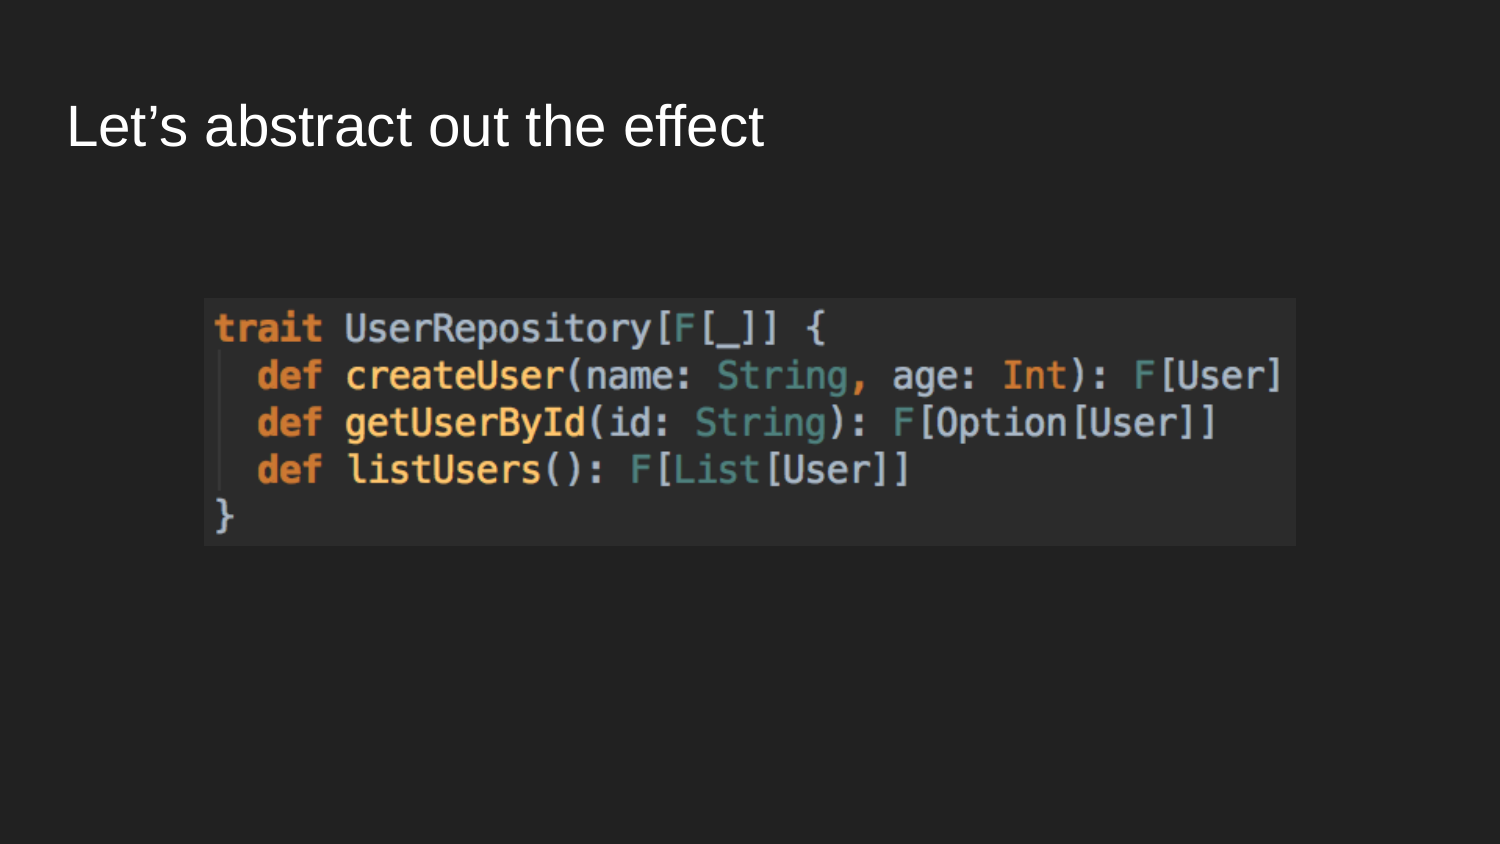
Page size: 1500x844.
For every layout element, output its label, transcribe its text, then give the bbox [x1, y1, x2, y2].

title Let’s abstract out the effect [51, 72, 1449, 167]
picture [204, 298, 1296, 546]
